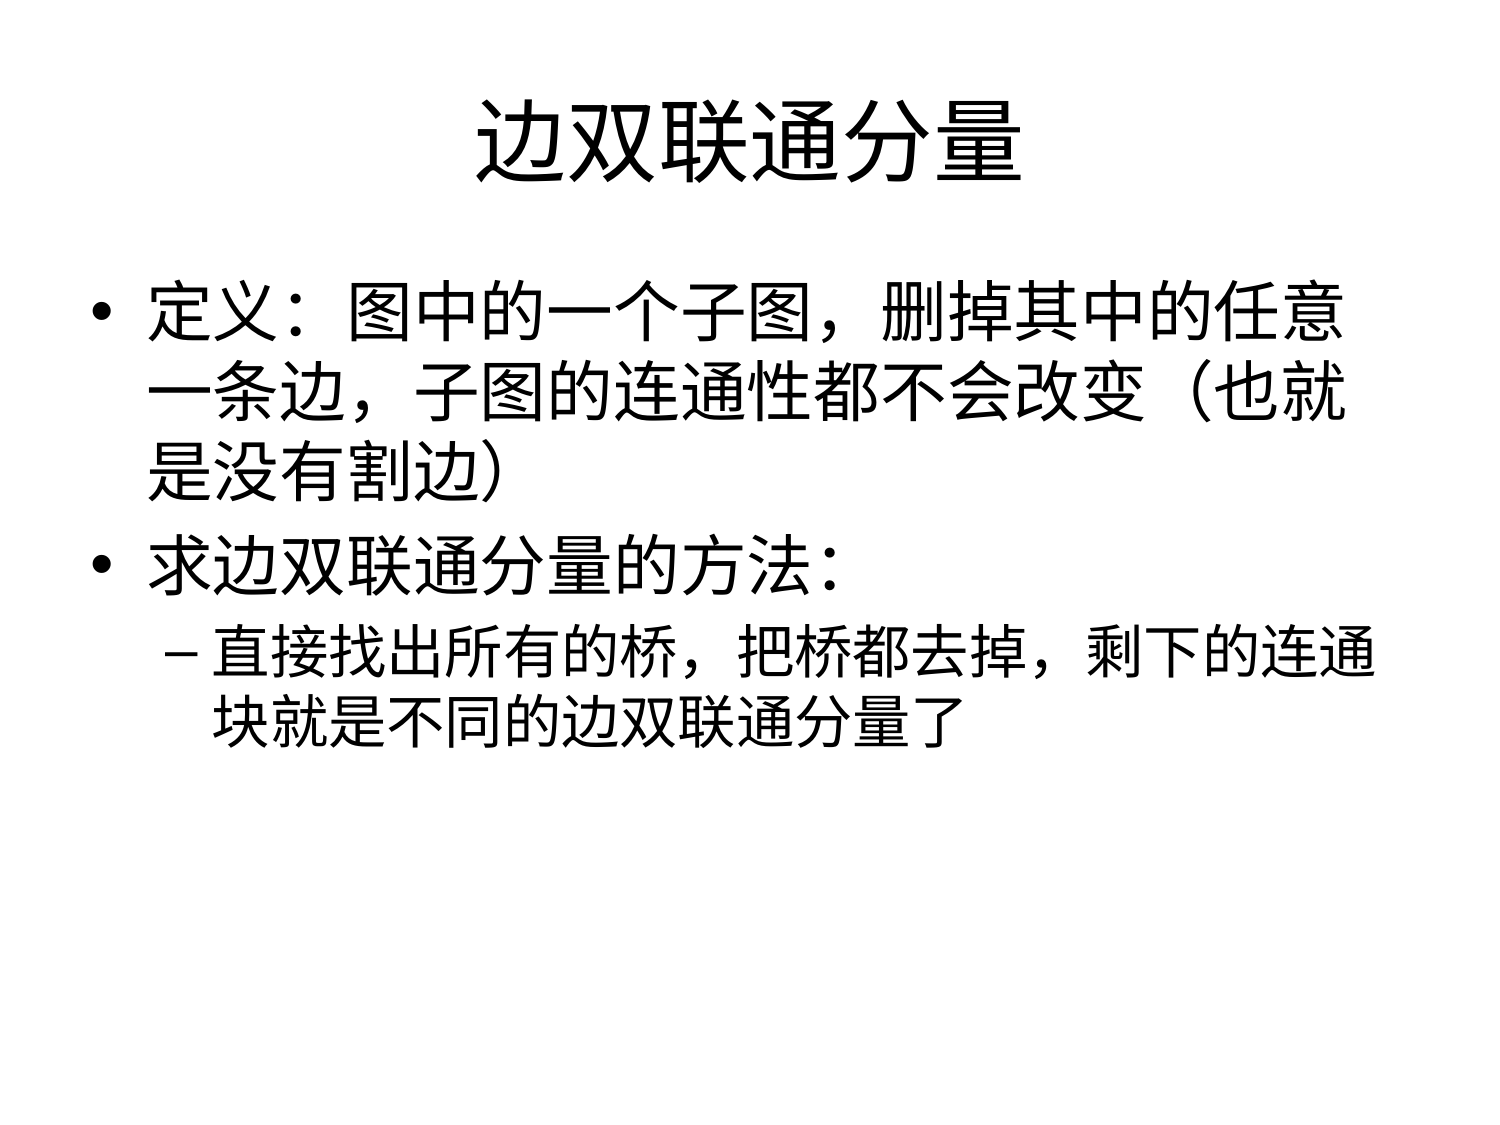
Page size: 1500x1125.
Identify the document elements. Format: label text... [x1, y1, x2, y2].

list 定义：图中的一个子图，删掉其中的任意一条边，子图的连通性都不会改变（也就是没有割边） 求边双联通分量的方法： 直接找出所有的桥，把桥都去掉，剩下的连通块就是不同的边双联通分量了 [75, 262, 1425, 1005]
title 边双联通分量 [75, 45, 1425, 233]
